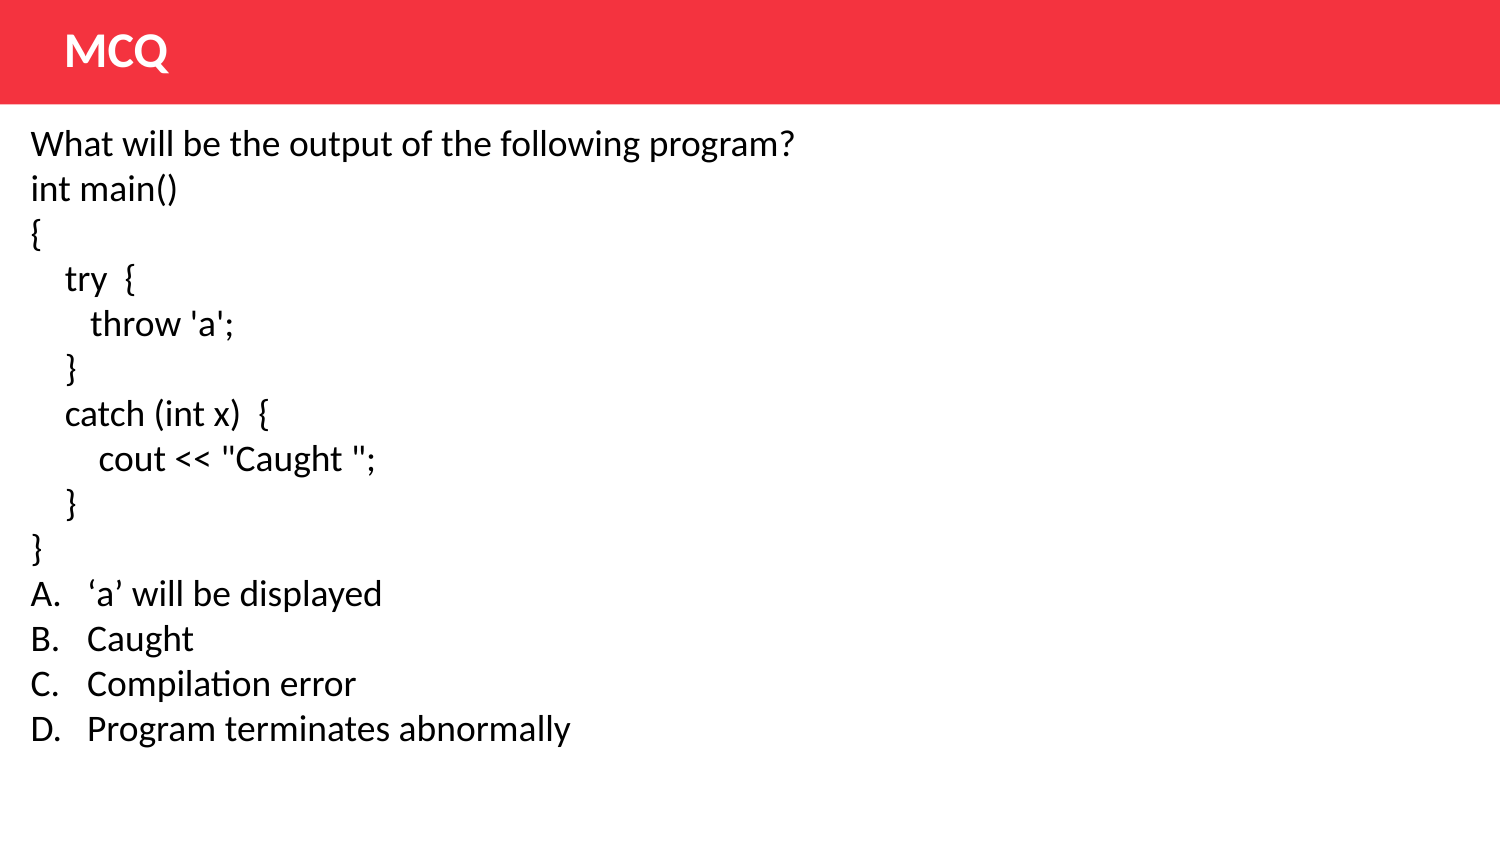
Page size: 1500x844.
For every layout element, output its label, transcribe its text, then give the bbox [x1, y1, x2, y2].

text_box MCQ [63, 15, 1203, 80]
text_box What will be the output of the following program? int main() { try { throw 'a'; } catch (int x) { cout << "Caught "; } } ‘a’ will be displayed Caught Compilation error Program terminates abnormally [15, 104, 1485, 823]
text_box [0, 0, 1500, 105]
